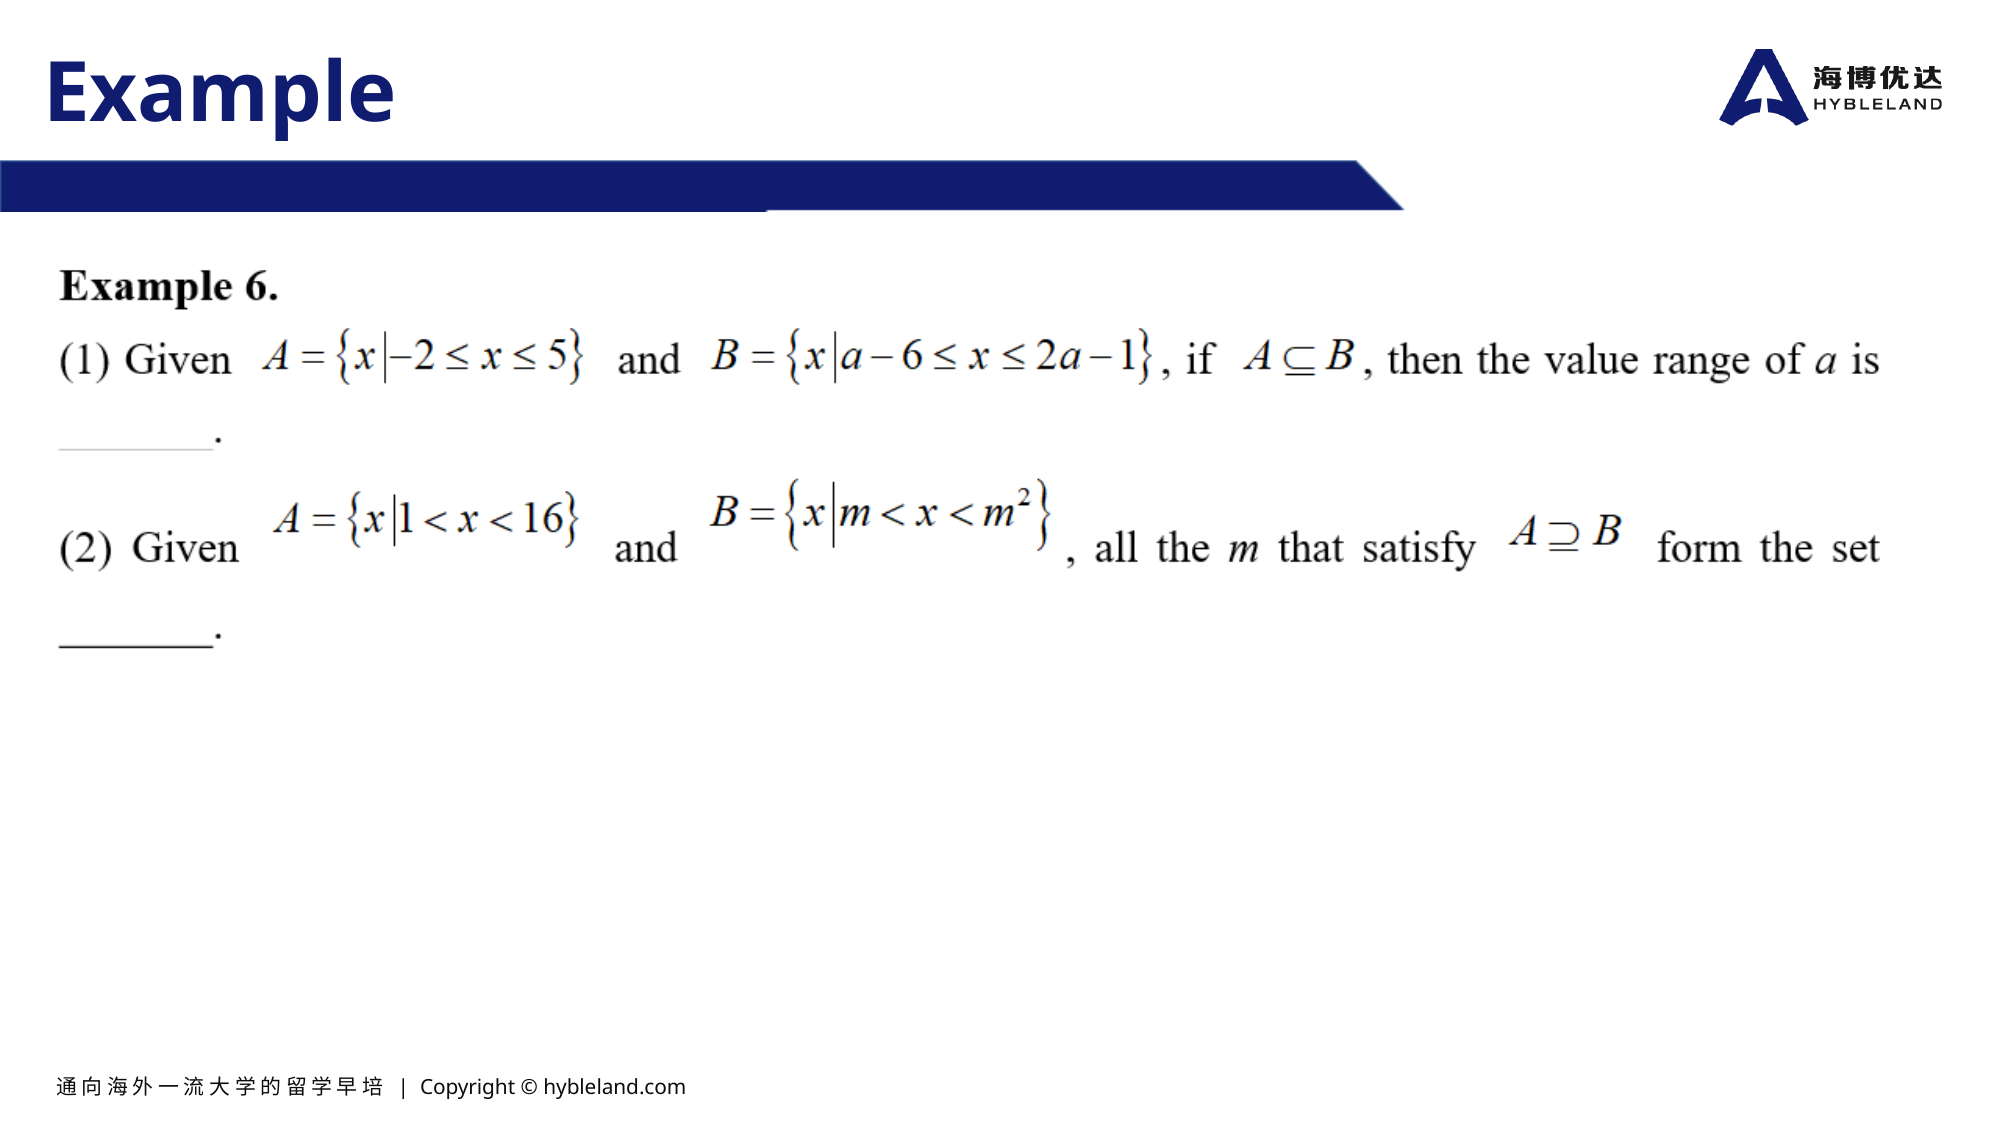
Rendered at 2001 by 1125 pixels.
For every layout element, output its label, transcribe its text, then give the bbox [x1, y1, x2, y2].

picture [47, 247, 1927, 675]
picture [0, 159, 1413, 212]
picture [1719, 49, 1942, 126]
text_box Example [28, 30, 1155, 146]
